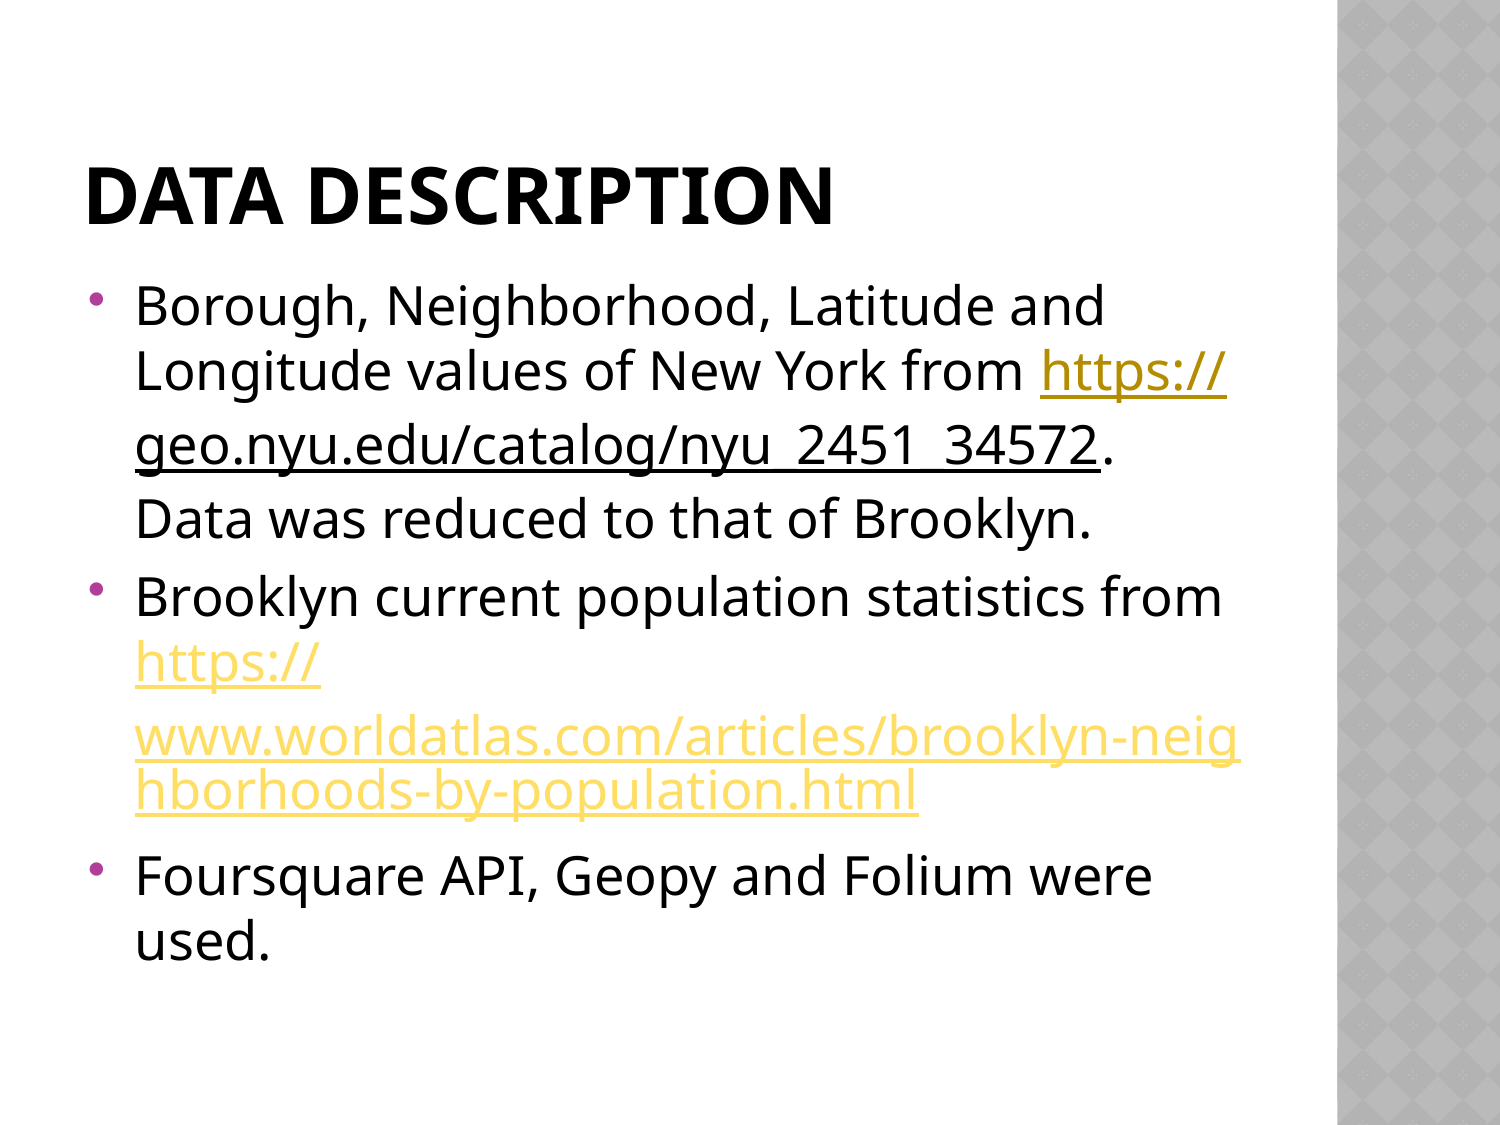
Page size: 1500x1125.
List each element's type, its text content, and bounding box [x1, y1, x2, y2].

list Borough, Neighborhood, Latitude and Longitude values of New York from https://geo.nyu.edu/catalog/nyu_2451_34572. Data was reduced to that of Brooklyn. Brooklyn current population statistics from https://www.worldatlas.com/articles/brooklyn-neighborhoods-by-population.html Foursquare API, Geopy and Folium were used. [75, 264, 1263, 1059]
title Data description [75, 52, 1263, 240]
